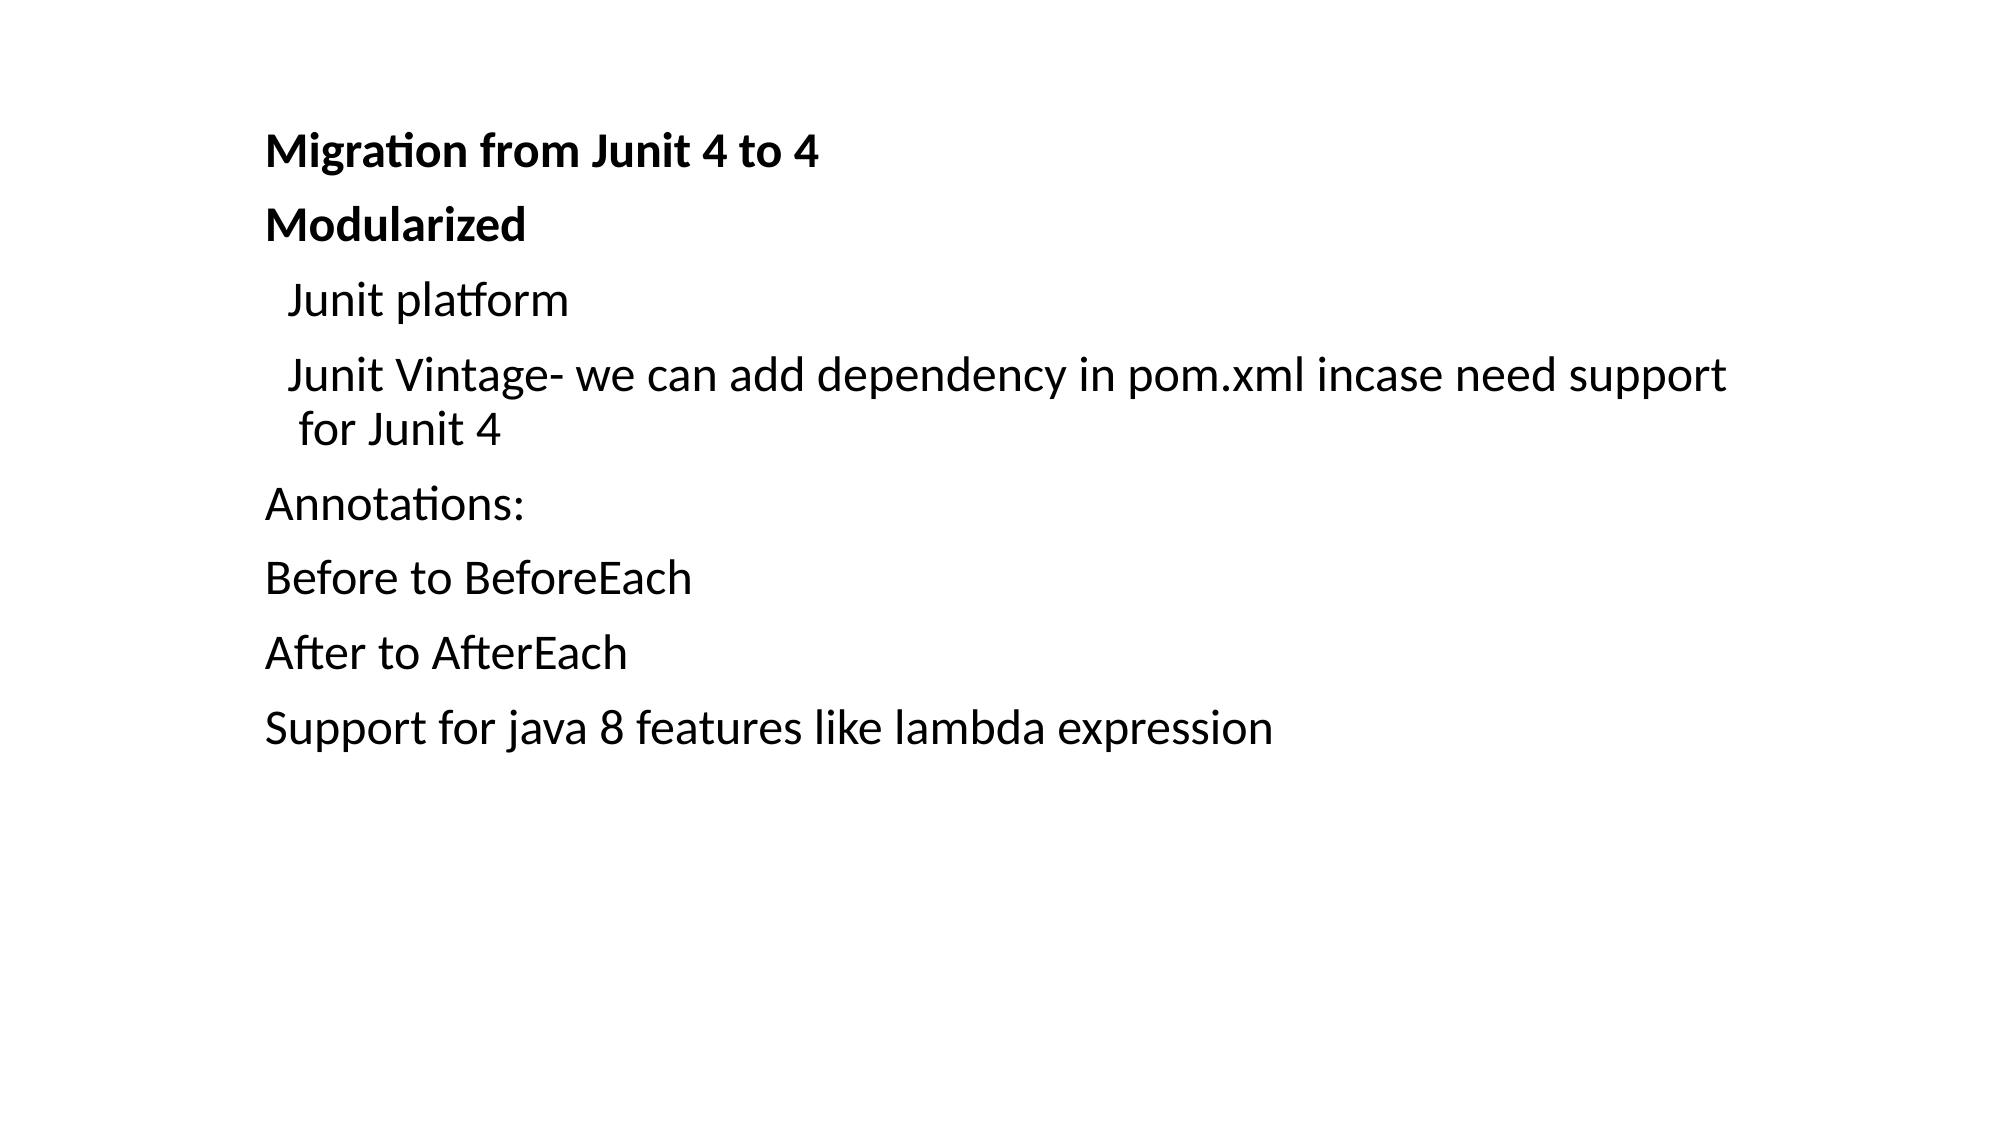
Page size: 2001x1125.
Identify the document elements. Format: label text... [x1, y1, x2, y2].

subtitle Migration from Junit 4 to 4 Modularized Junit platform Junit Vintage- we can add dependency in pom.xml incase need support for Junit 4 Annotations: Before to BeforeEach After to AfterEach Support for java 8 features like lambda expression [249, 116, 1750, 863]
